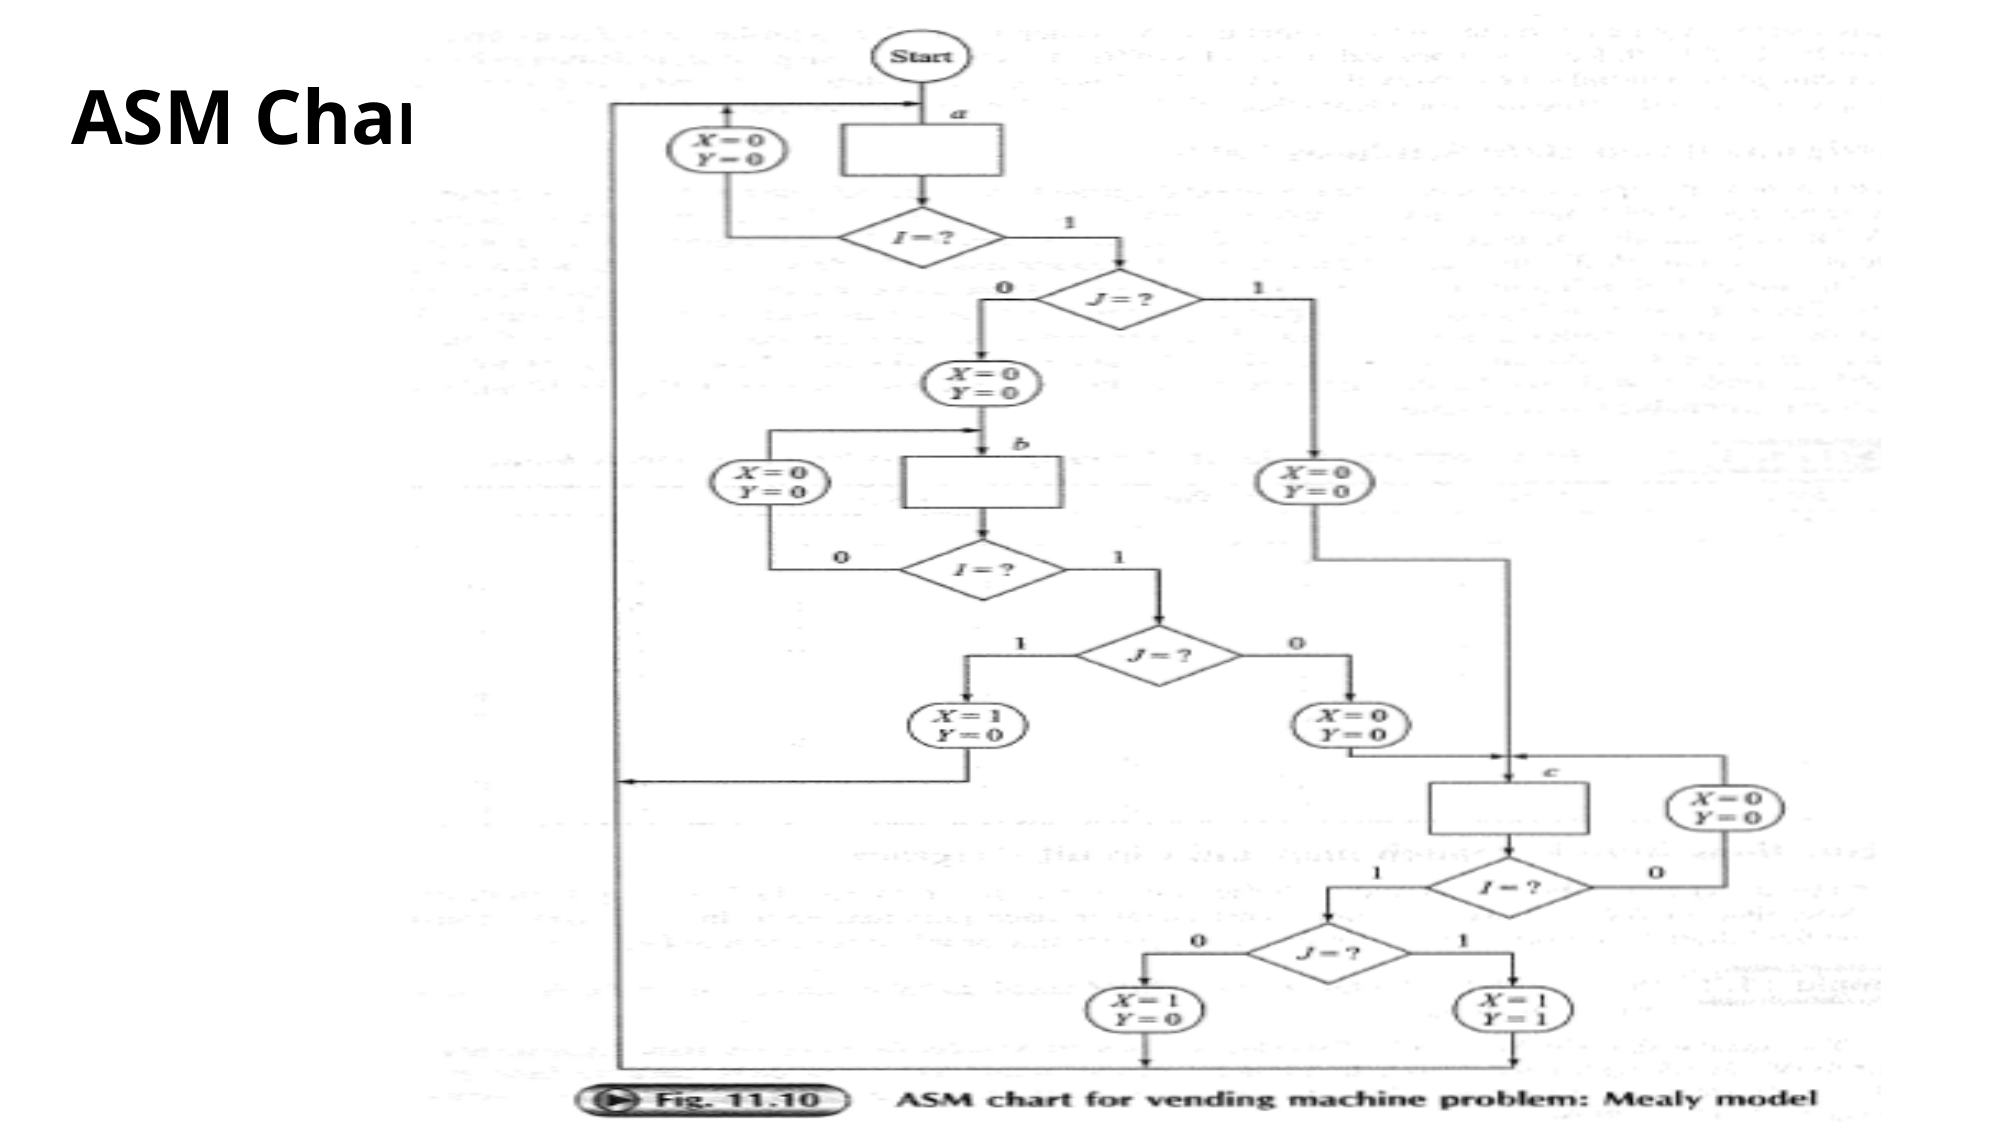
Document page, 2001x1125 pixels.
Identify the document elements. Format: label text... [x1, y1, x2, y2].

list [410, 13, 1882, 1125]
title ASM Chart [56, 59, 410, 182]
